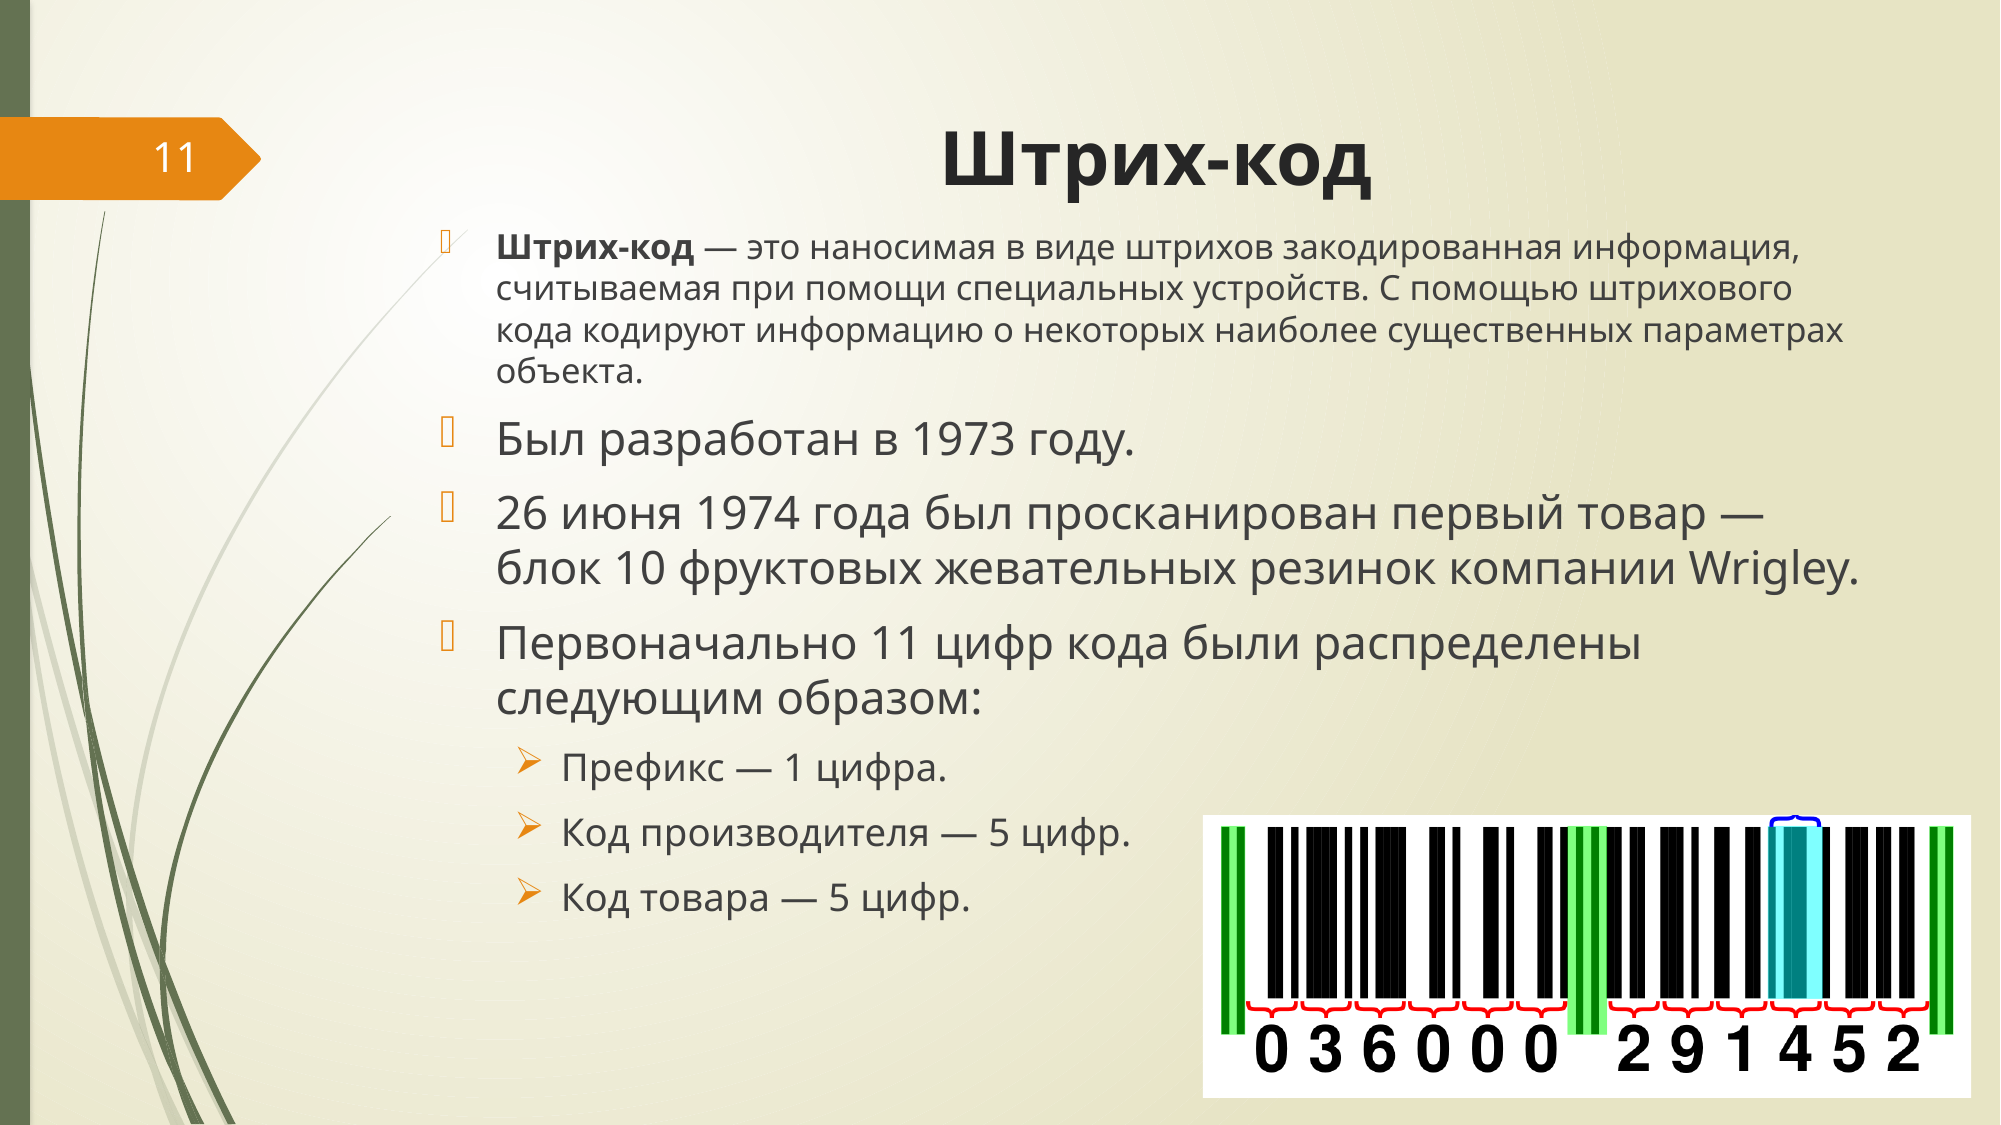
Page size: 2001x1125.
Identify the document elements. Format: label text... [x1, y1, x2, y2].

list Штрих-код — это наносимая в виде штрихов закодированная информация, считываемая при помощи специальных устройств. C помощью штрихового кода кодируют информацию о некоторых наиболее существенных параметрах объекта. Был разработан в 1973 году. 26 июня 1974 года был просканирован первый товар — блок 10 фруктовых жевательных резинок компании Wrigley. Первоначально 11 цифр кода были распределены следующим образом: Префикс — 1 цифра. Код производителя — 5 цифр. Код товара — 5 цифр. [424, 217, 1888, 970]
picture [1202, 815, 1972, 1099]
title Штрих-код [425, 102, 1888, 217]
slide_number 11 [87, 129, 216, 190]
